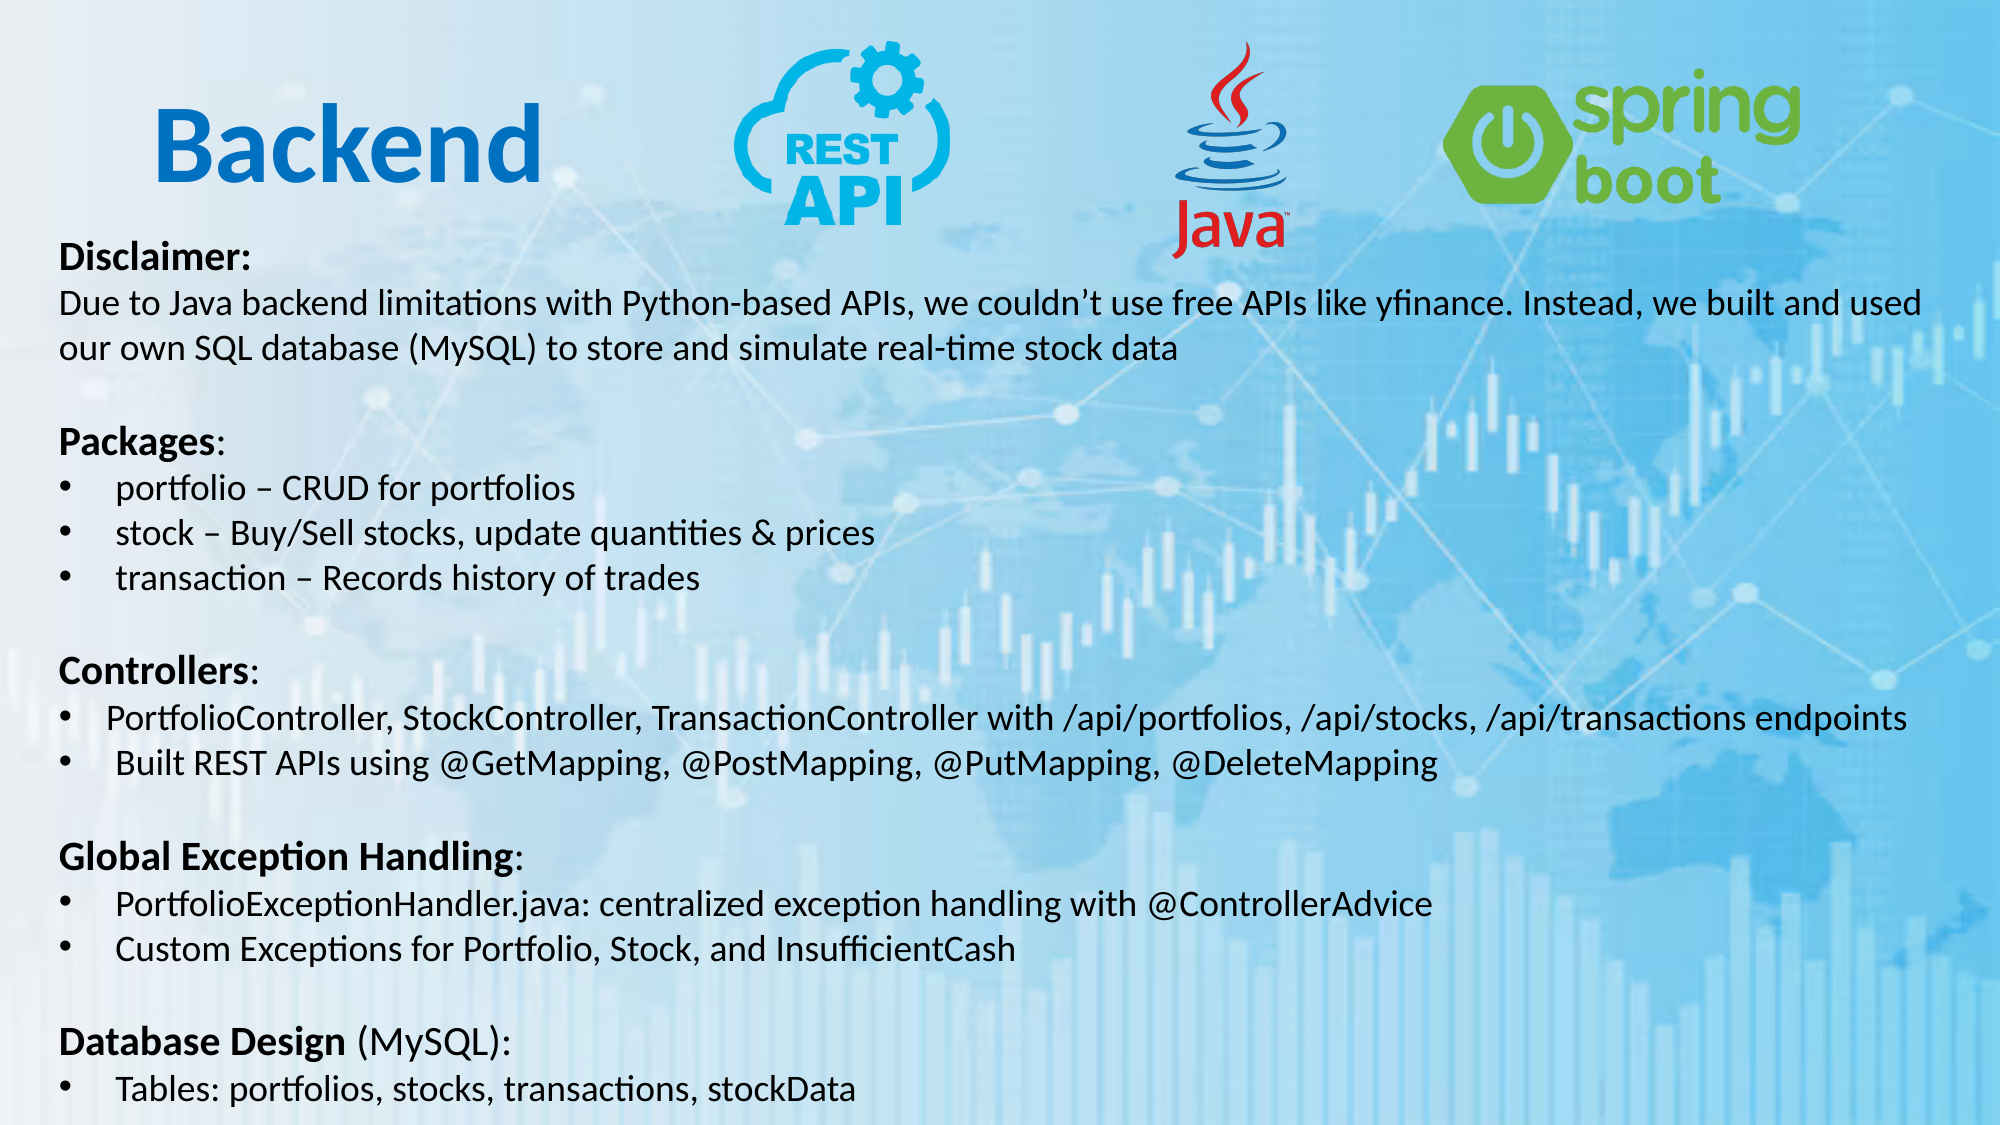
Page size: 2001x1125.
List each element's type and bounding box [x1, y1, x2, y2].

picture [599, 41, 1085, 225]
picture [873, 66, 902, 95]
picture [1172, 41, 1290, 259]
list [0, 0, 2000, 1125]
picture [800, 218, 819, 225]
picture [806, 193, 814, 206]
picture [855, 186, 865, 196]
picture [1439, 48, 1806, 241]
